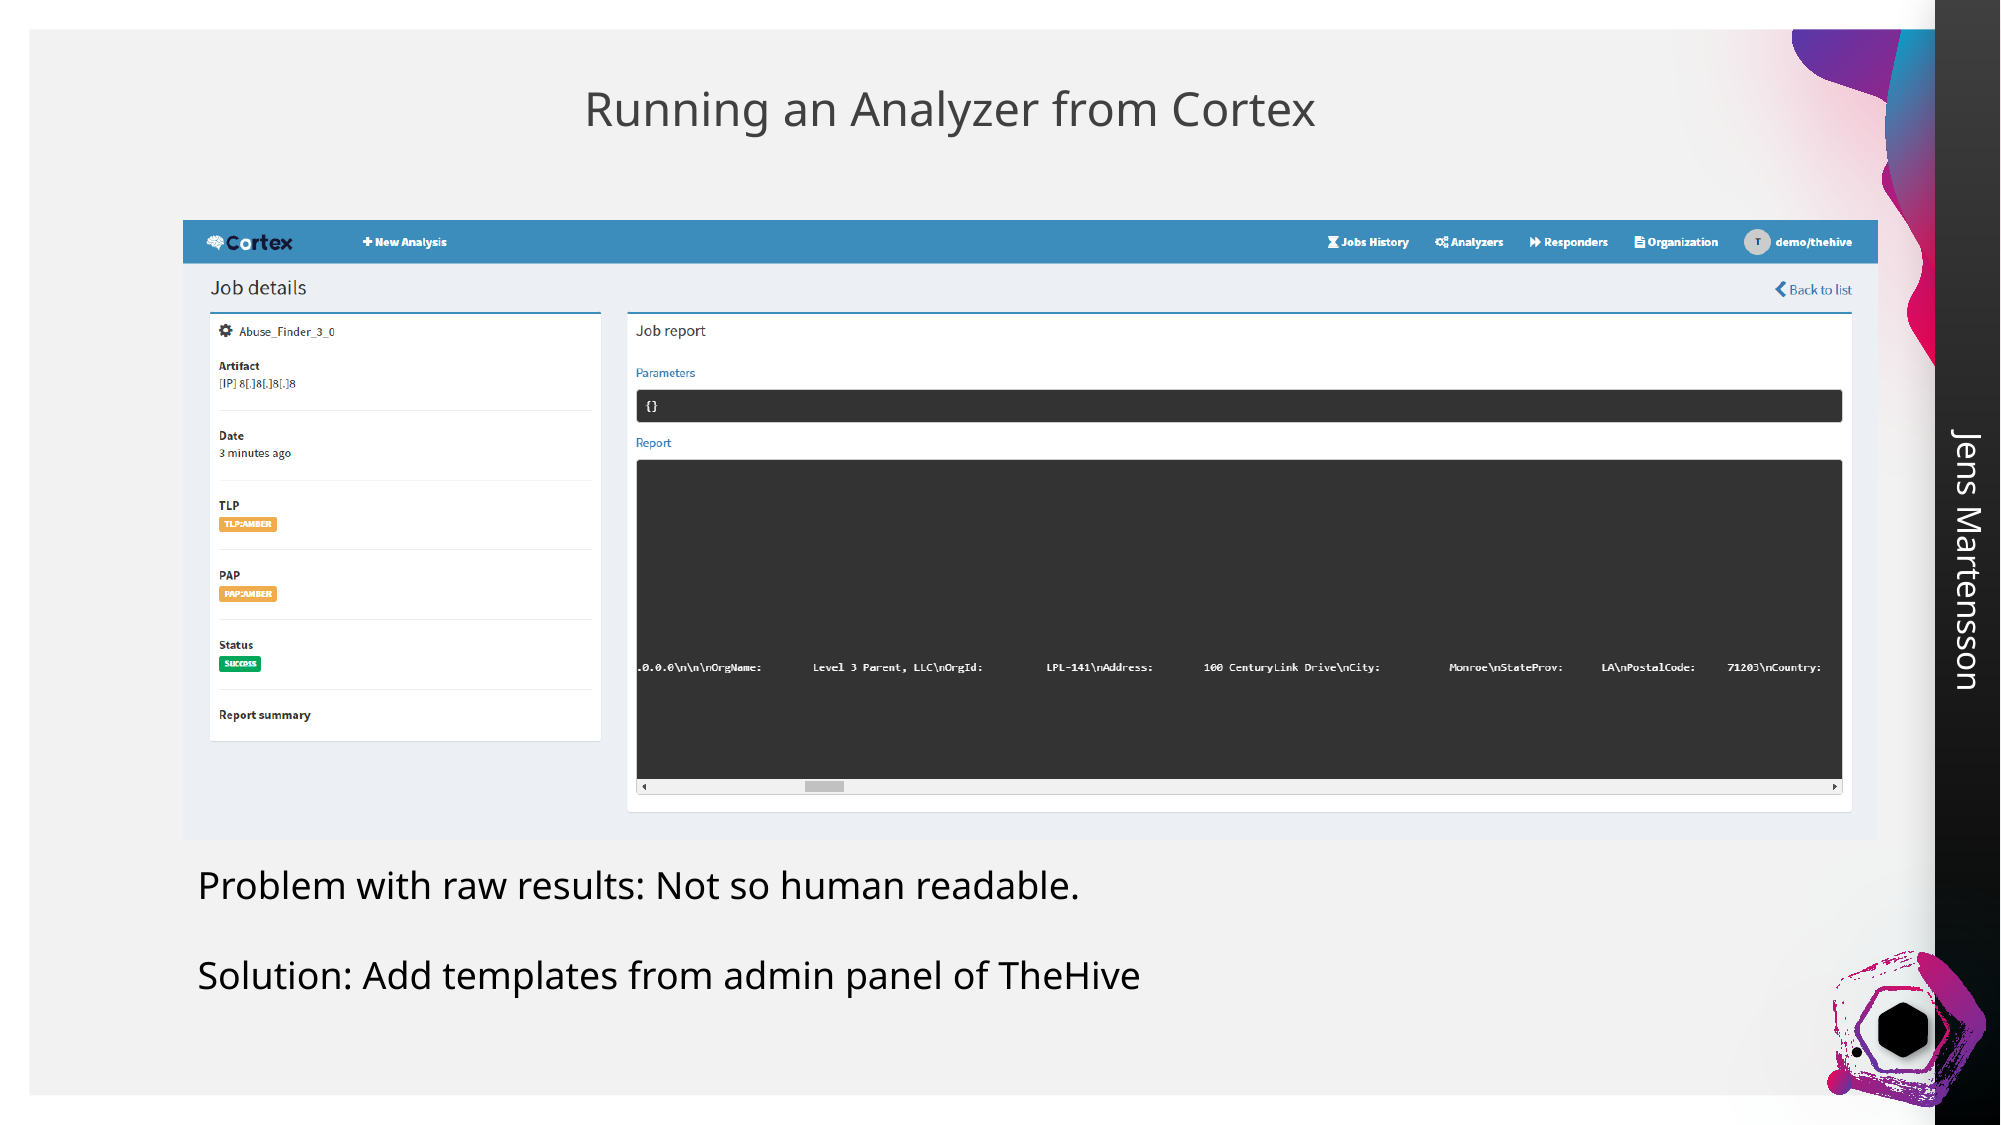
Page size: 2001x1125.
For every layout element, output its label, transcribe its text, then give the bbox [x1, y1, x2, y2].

text_box Problem with raw results: Not so human readable. Solution: Add templates from admin panel of TheHive [183, 854, 1831, 1005]
picture [182, 220, 1878, 840]
title Running an Analyzer from Cortex [50, 70, 1851, 152]
